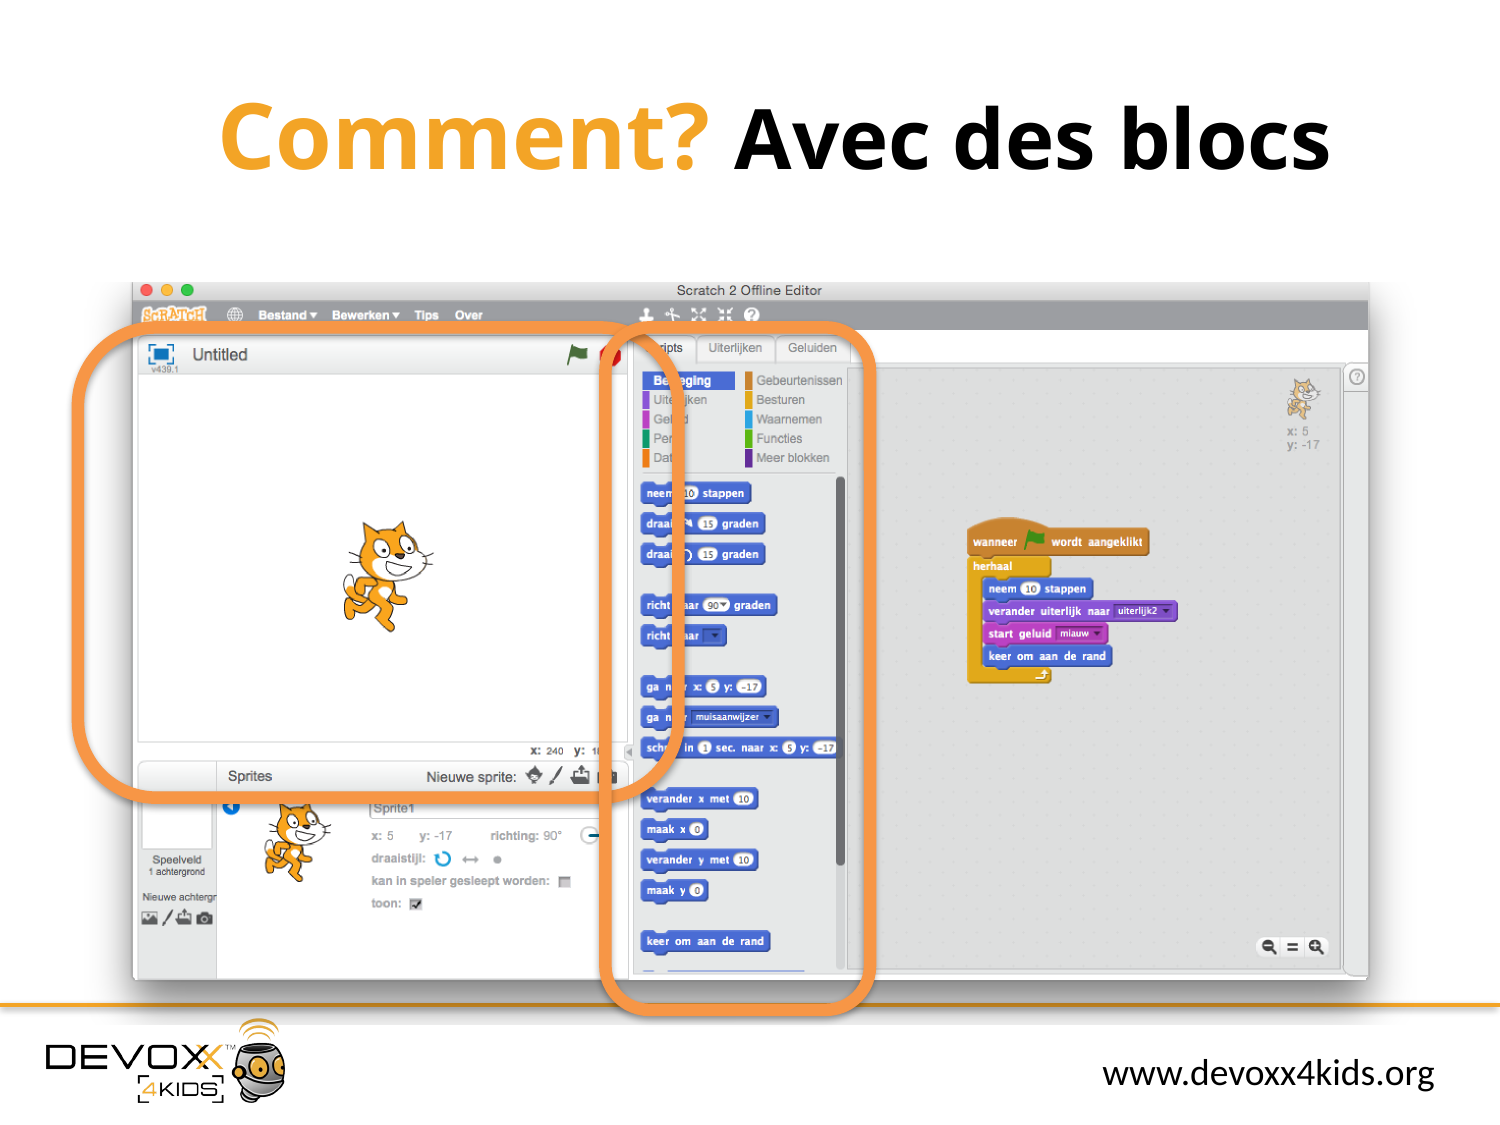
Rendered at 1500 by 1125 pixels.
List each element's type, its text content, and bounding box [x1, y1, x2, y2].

picture [46, 1018, 285, 1103]
text_box Comment? Avec des blocs [99, 70, 1450, 258]
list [74, 282, 1426, 1026]
